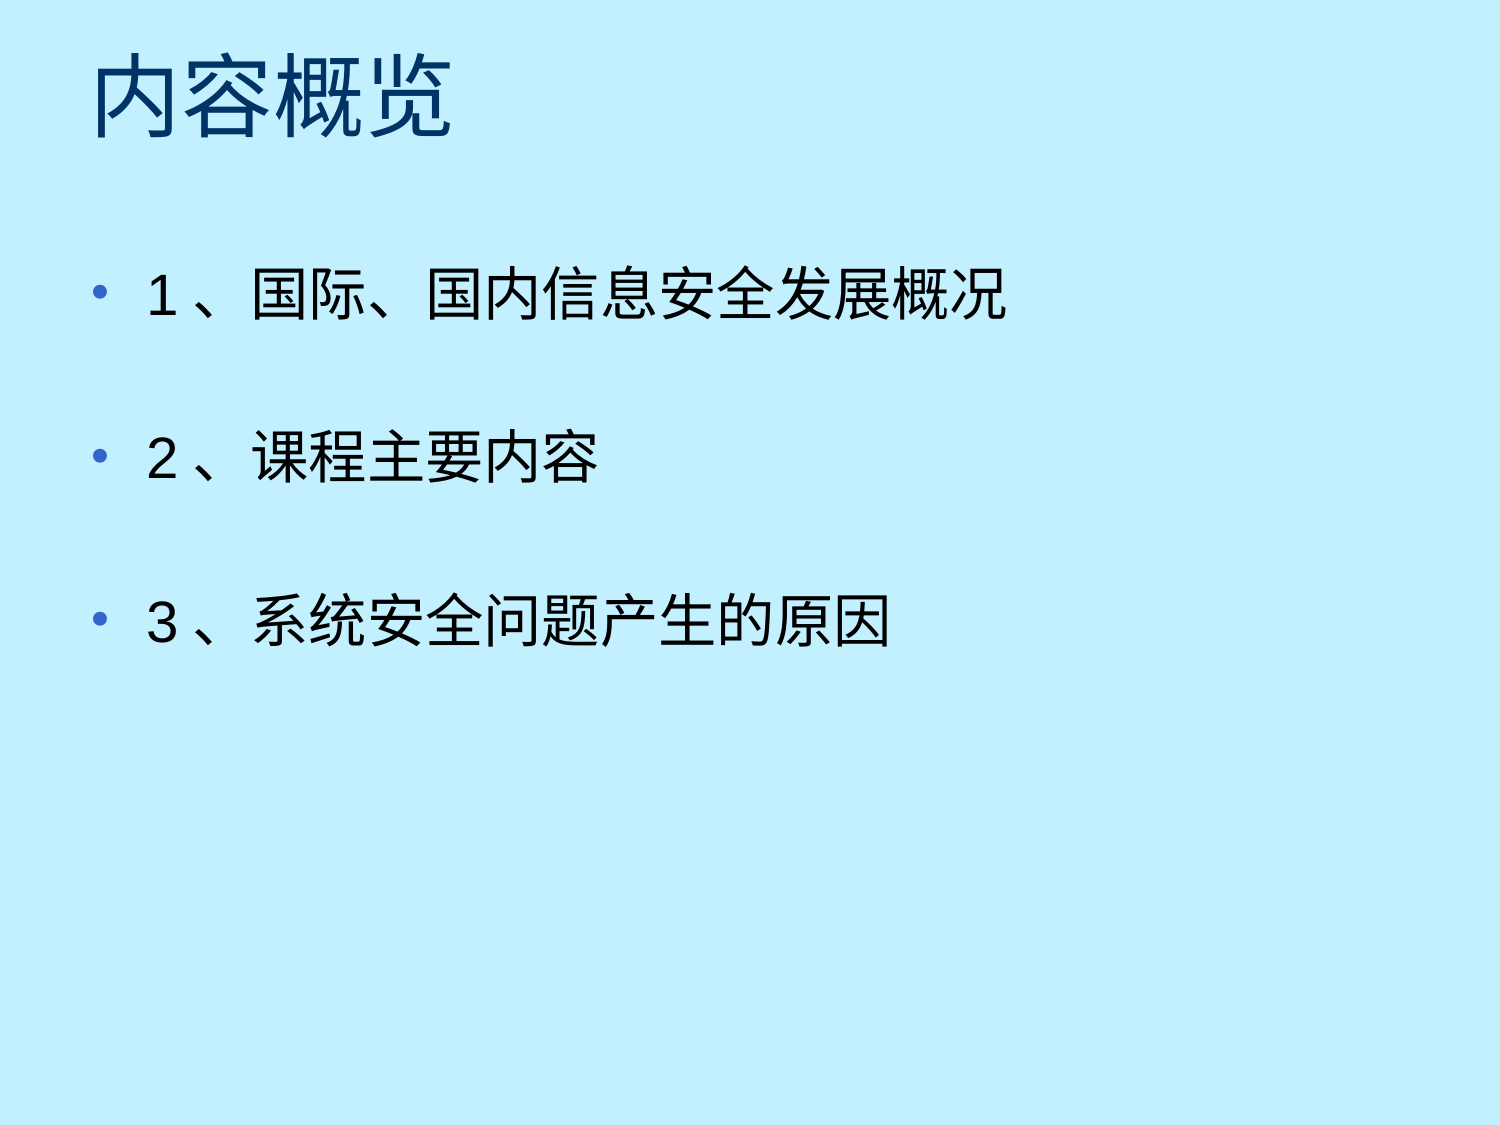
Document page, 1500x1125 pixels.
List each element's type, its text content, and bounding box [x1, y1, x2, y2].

list 1、国际、国内信息安全发展概况 2、课程主要内容 3、系统安全问题产生的原因 [74, 249, 1438, 926]
title 内容概览 [74, 0, 1426, 188]
